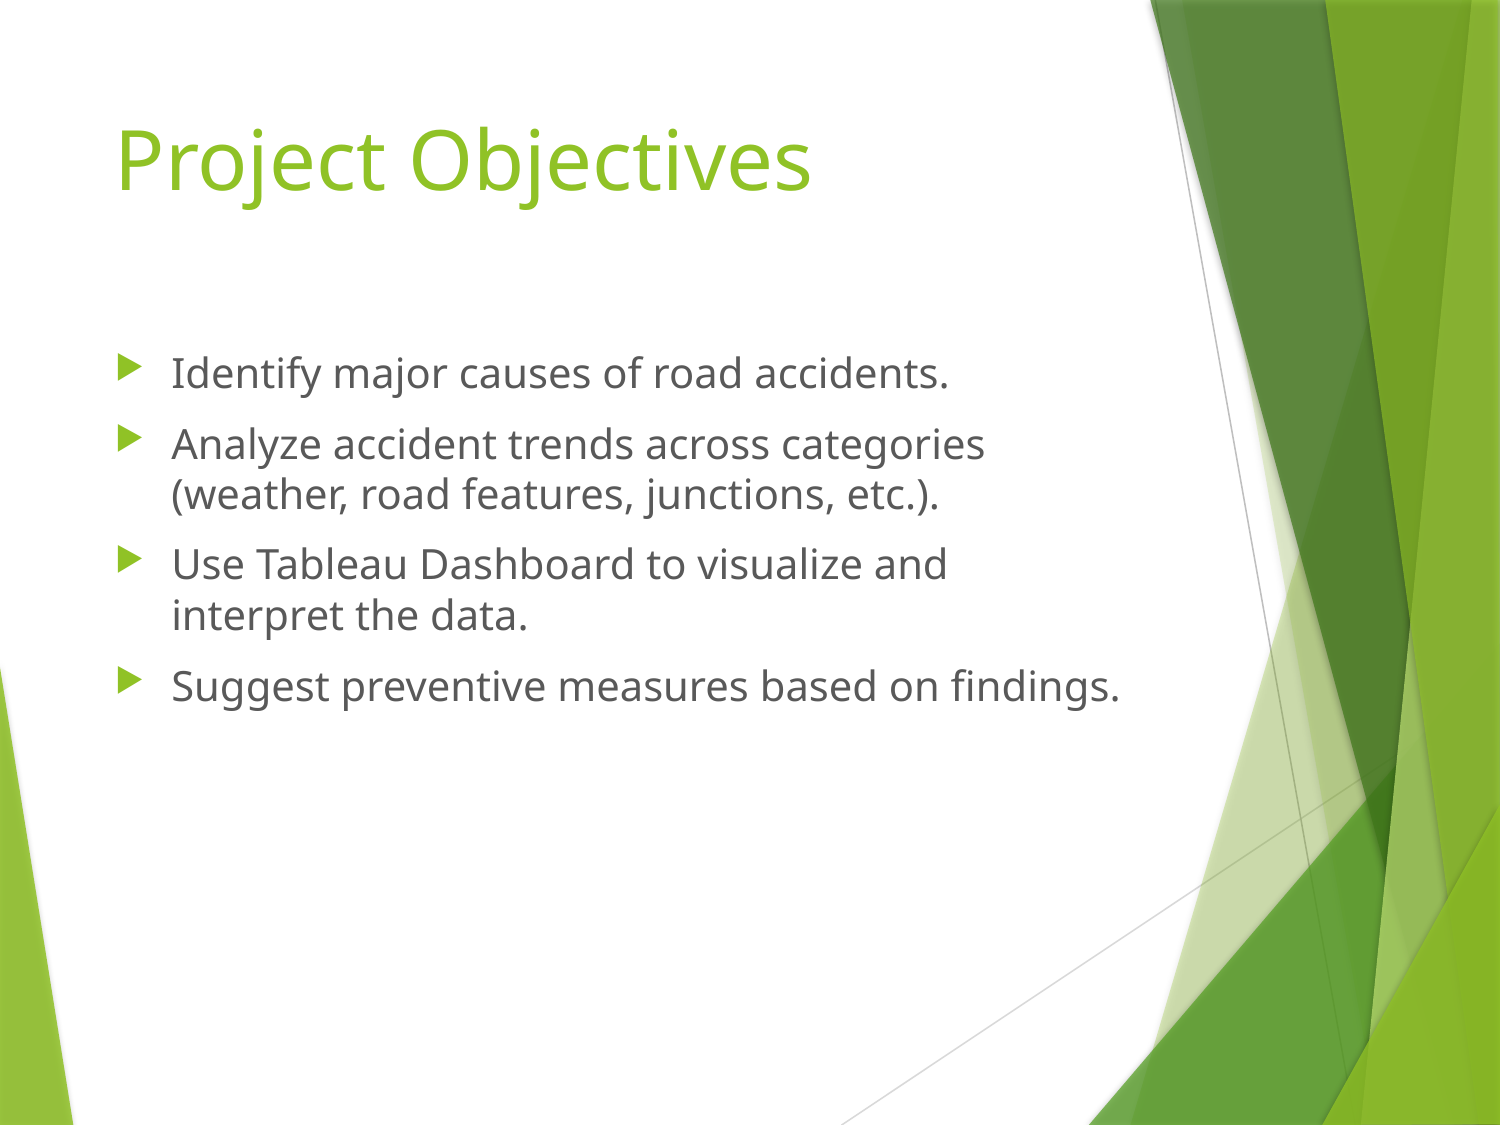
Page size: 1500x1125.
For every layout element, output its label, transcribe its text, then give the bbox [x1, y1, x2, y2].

list Identify major causes of road accidents. Analyze accident trends across categories (weather, road features, junctions, etc.). Use Tableau Dashboard to visualize and interpret the data. Suggest preventive measures based on findings. [99, 273, 1142, 910]
title Project Objectives [99, 99, 1142, 273]
